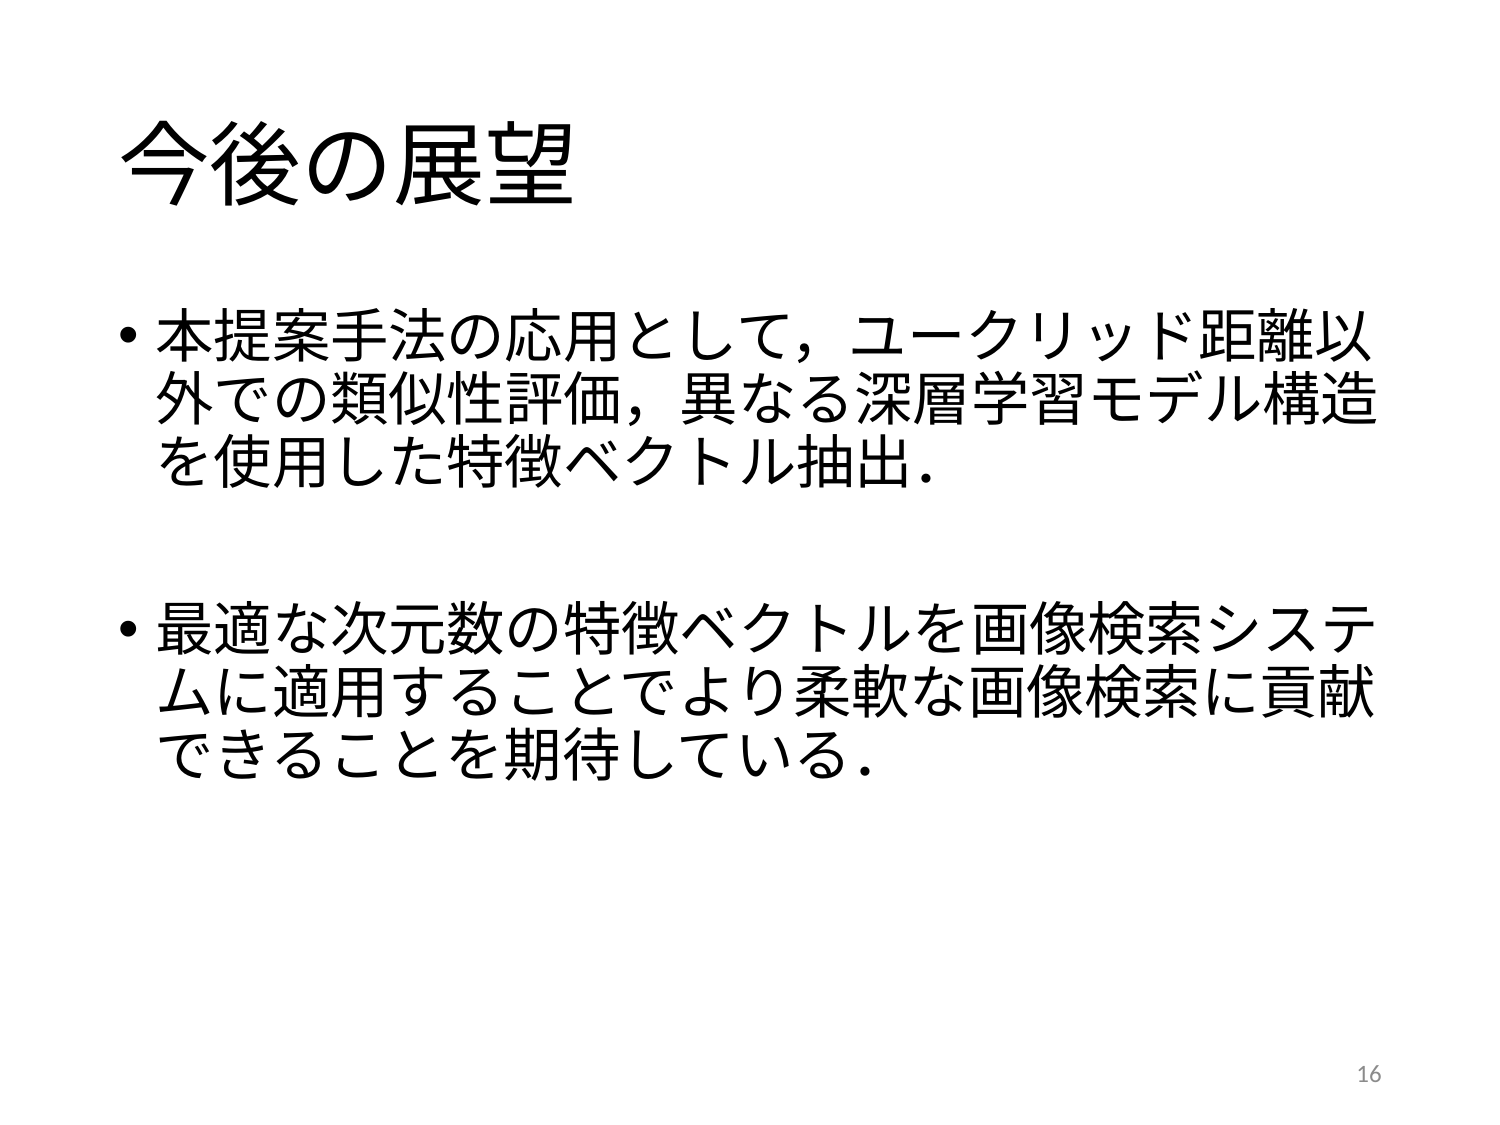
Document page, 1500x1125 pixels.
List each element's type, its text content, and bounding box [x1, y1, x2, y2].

title 今後の展望 [103, 59, 1397, 278]
slide_number 16 [1059, 1042, 1397, 1103]
list 本提案手法の応用として，ユークリッド距離以外での類似性評価，異なる深層学習モデル構造を使用した特徴ベクトル抽出． 最適な次元数の特徴ベクトルを画像検索システムに適用することでより柔軟な画像検索に貢献できることを期待している． [103, 299, 1397, 1014]
